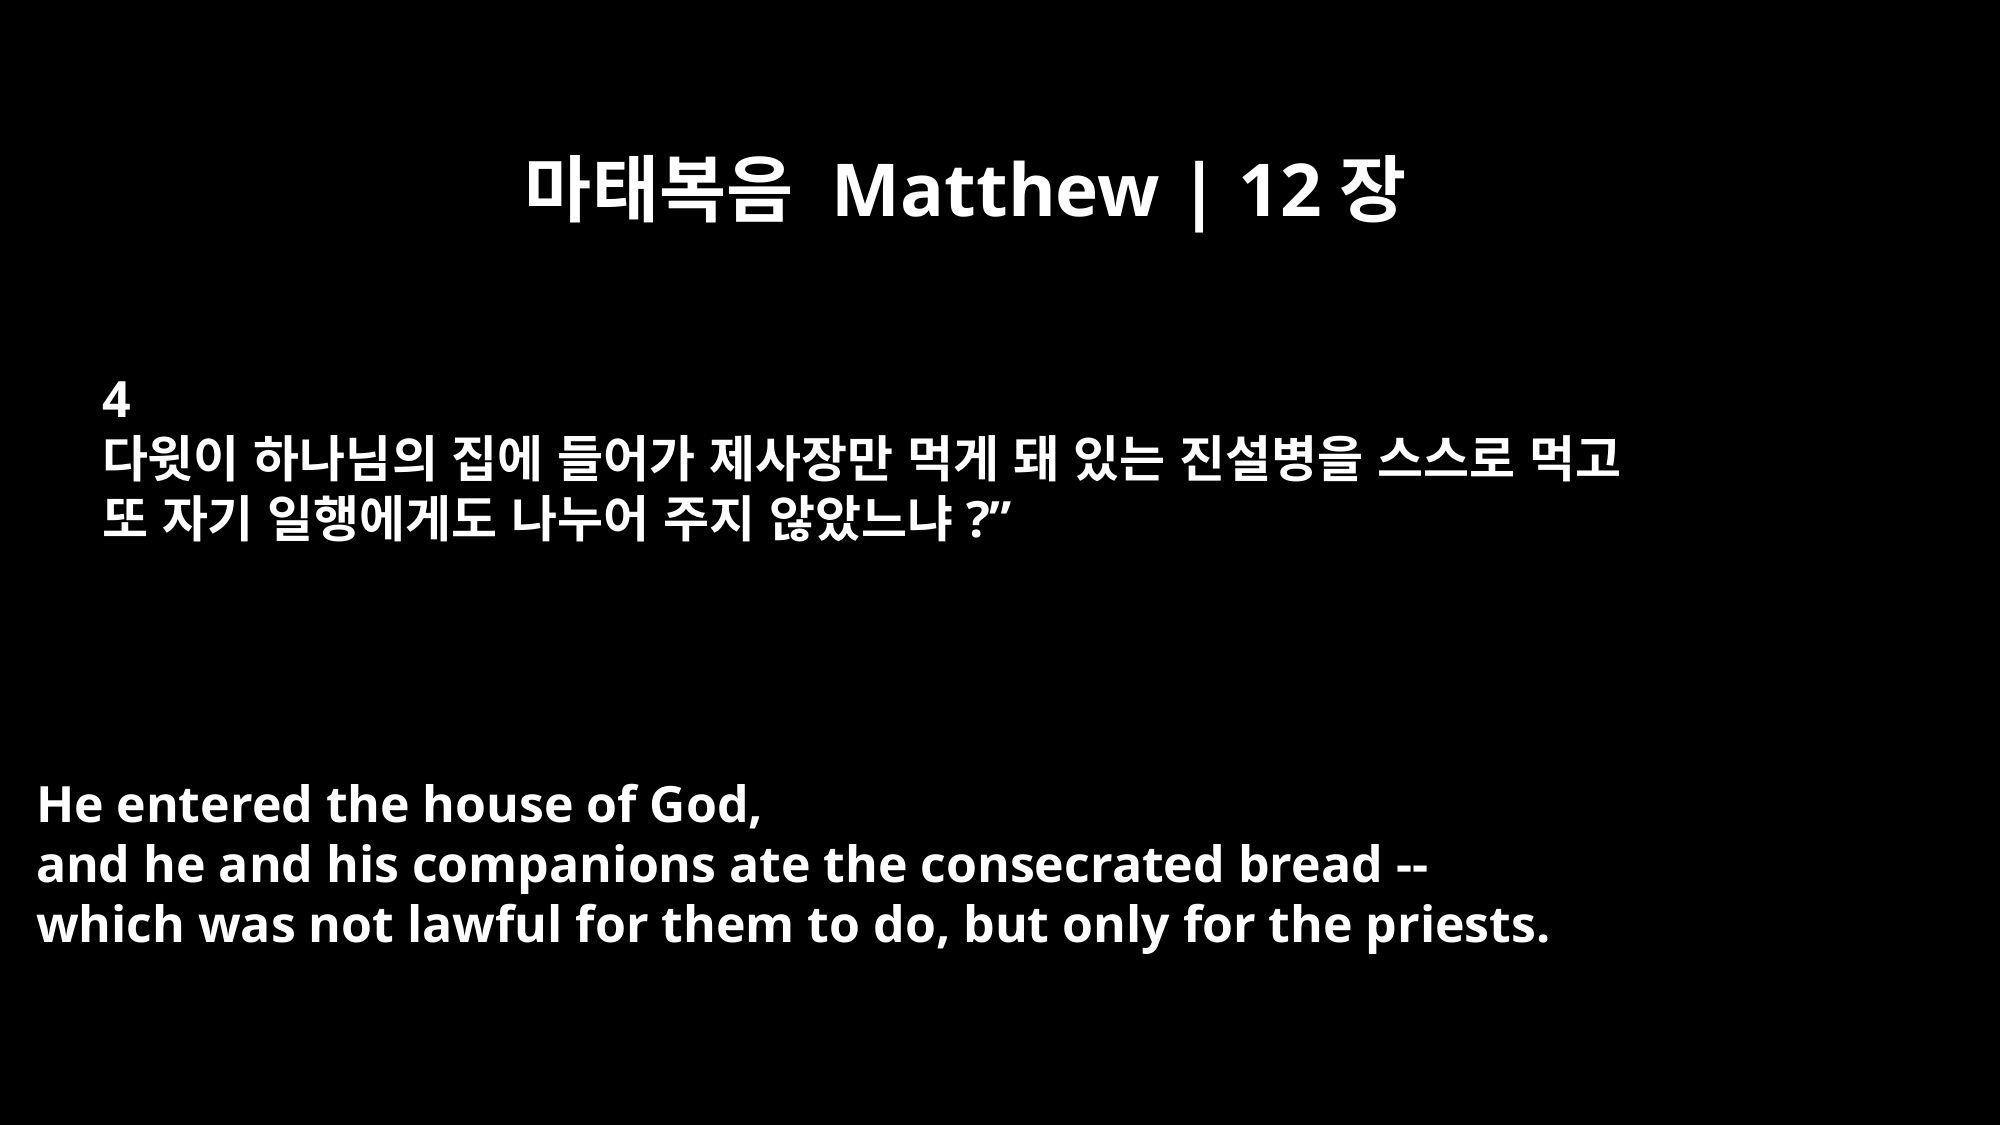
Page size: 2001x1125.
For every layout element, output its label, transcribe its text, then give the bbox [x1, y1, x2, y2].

text_box 4 다윗이 하나님의 집에 들어가 제사장만 먹게 돼 있는 진설병을 스스로 먹고 또 자기 일행에게도 나누어 주지 않았느냐?” [87, 359, 1638, 555]
text_box 마태복음 Matthew | 12장 [510, 136, 1422, 239]
text_box He entered the house of God, and he and his companions ate the consecrated bread -- which was not lawful for them to do, but only for the priests. [21, 764, 1566, 960]
